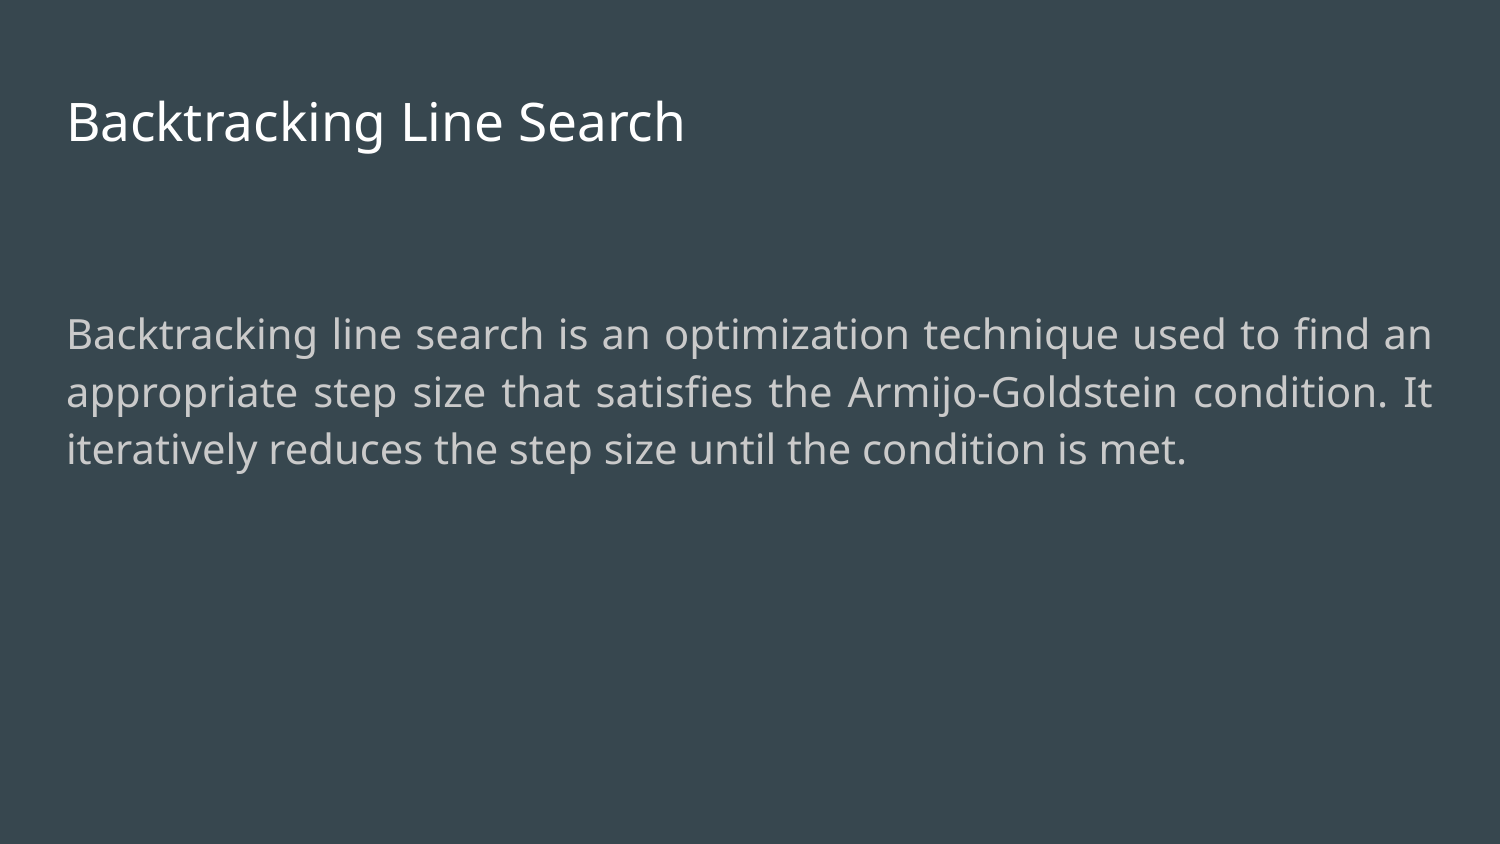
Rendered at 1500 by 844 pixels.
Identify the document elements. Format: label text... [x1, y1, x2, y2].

title Backtracking Line Search [51, 72, 1449, 167]
list Backtracking line search is an optimization technique used to find an appropriate step size that satisfies the Armijo-Goldstein condition. It iteratively reduces the step size until the condition is met. [51, 189, 1449, 750]
